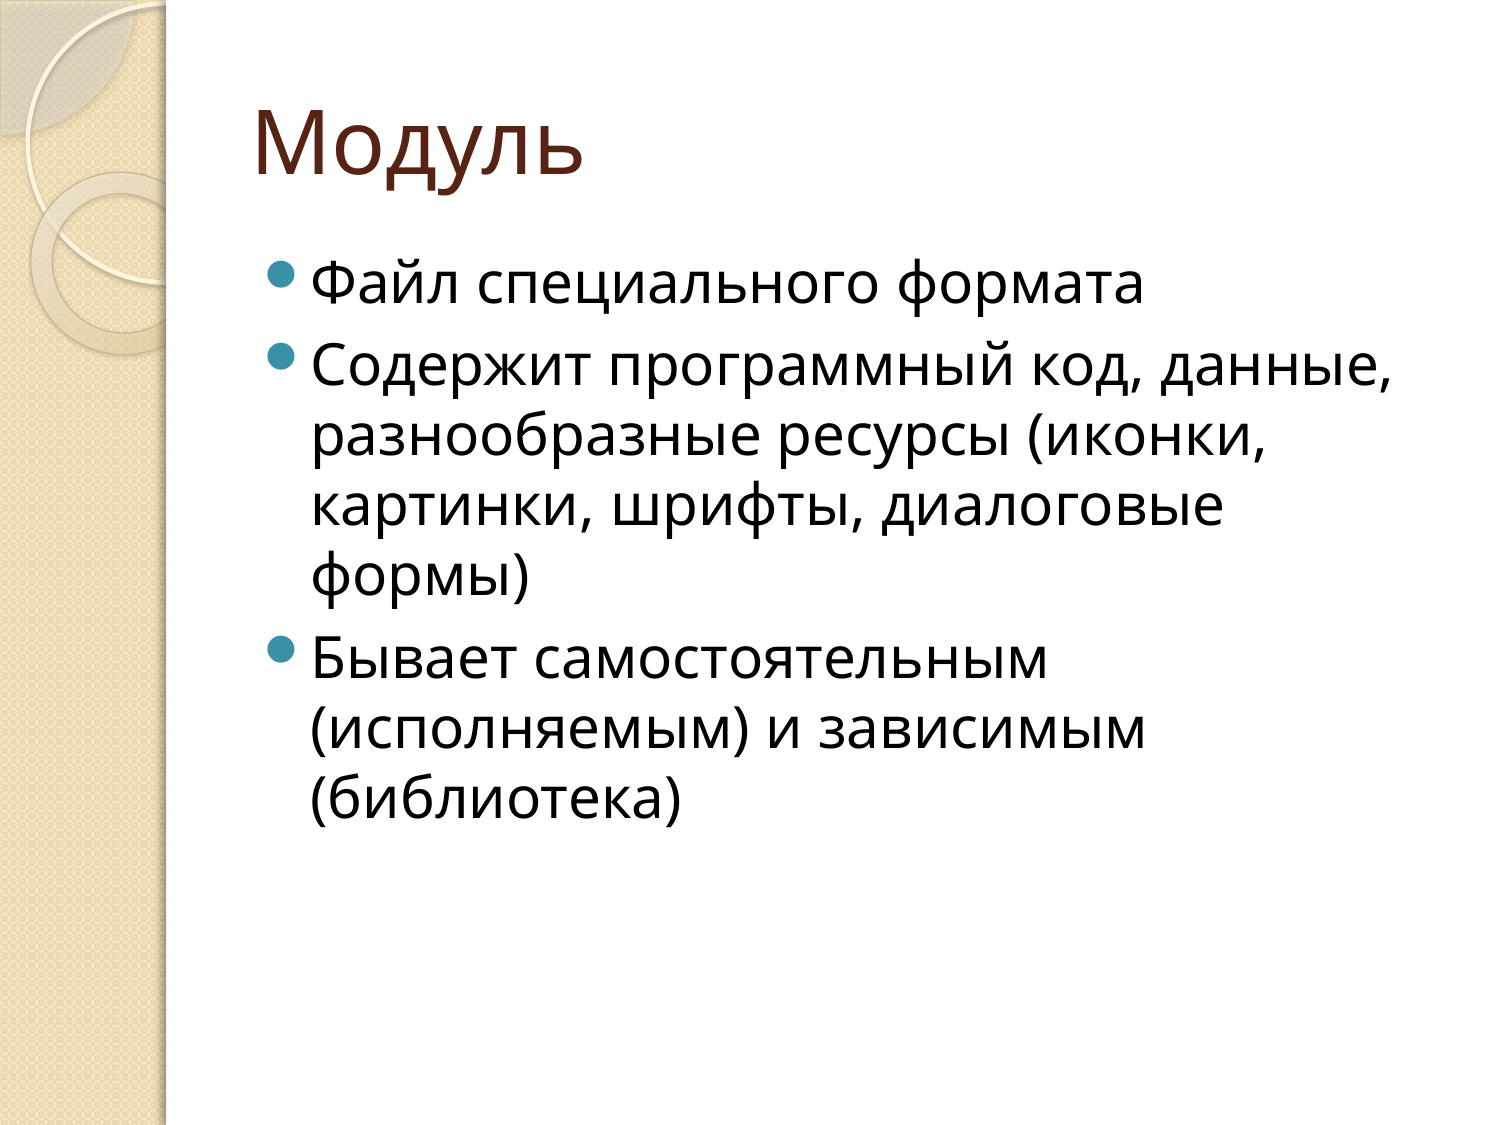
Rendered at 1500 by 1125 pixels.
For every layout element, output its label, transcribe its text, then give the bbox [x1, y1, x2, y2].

list Файл специального формата Содержит программный код, данные, разнообразные ресурсы (иконки, картинки, шрифты, диалоговые формы) Бывает самостоятельным (исполняемым) и зависимым (библиотека) [235, 237, 1466, 1025]
title Модуль [235, 45, 1466, 233]
